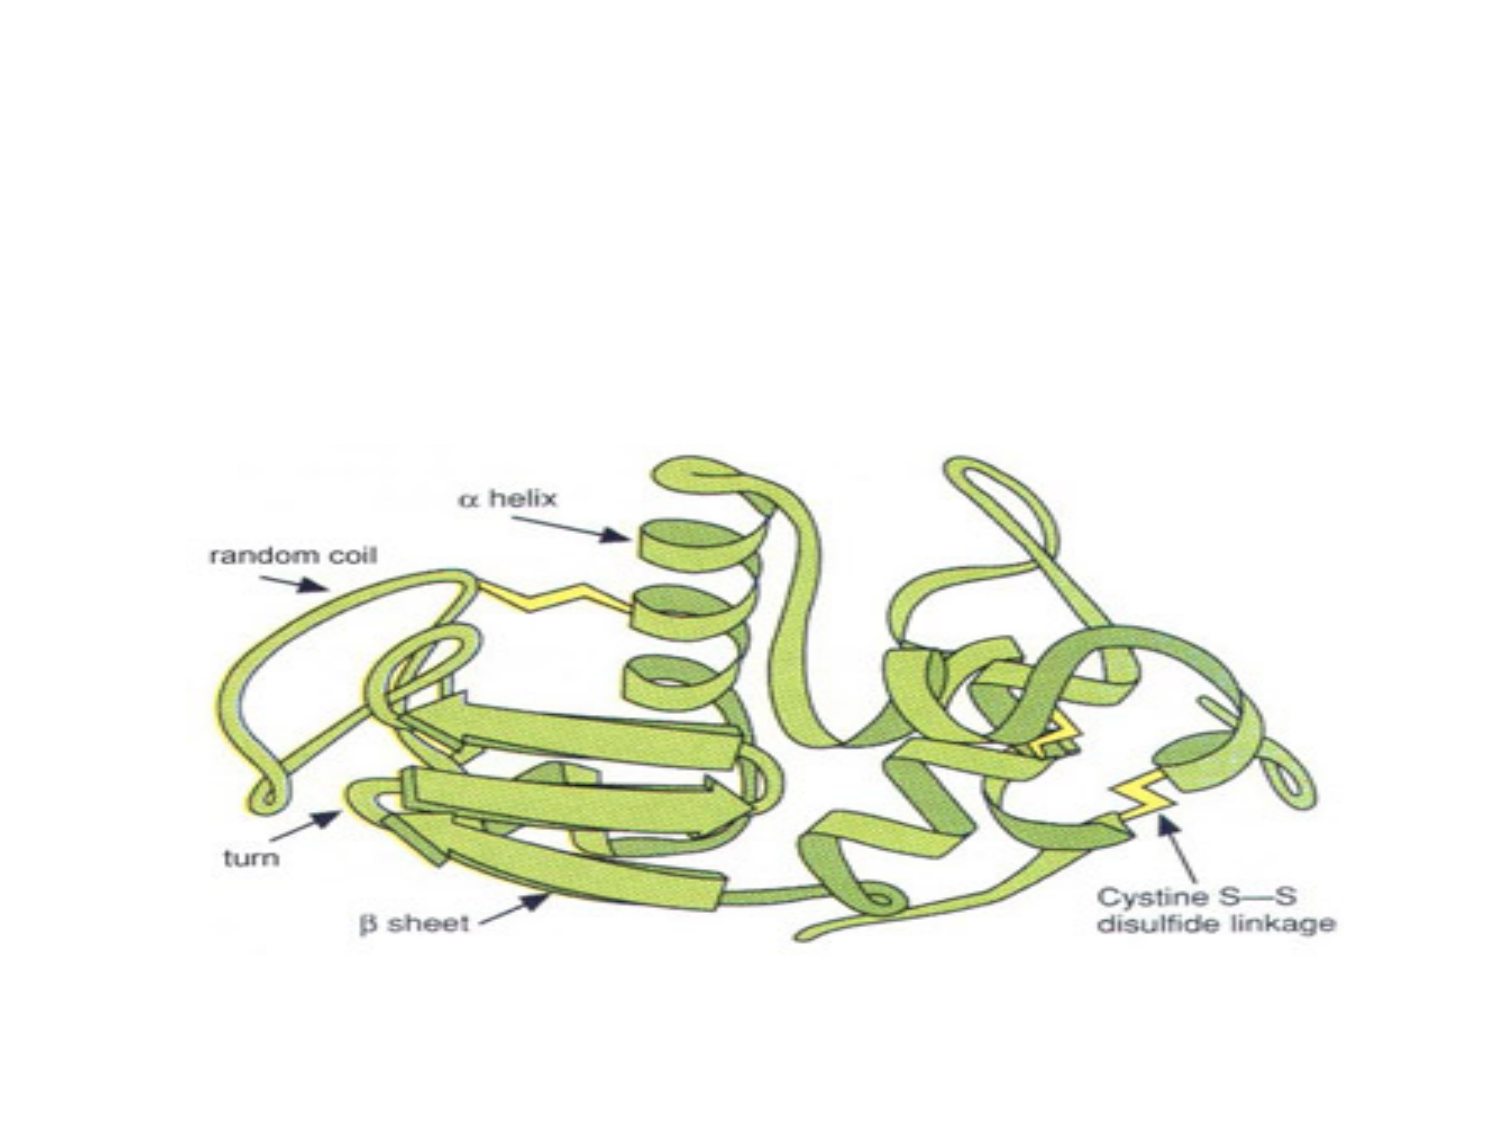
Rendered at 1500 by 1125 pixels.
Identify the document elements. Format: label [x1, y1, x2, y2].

picture [186, 444, 1365, 965]
